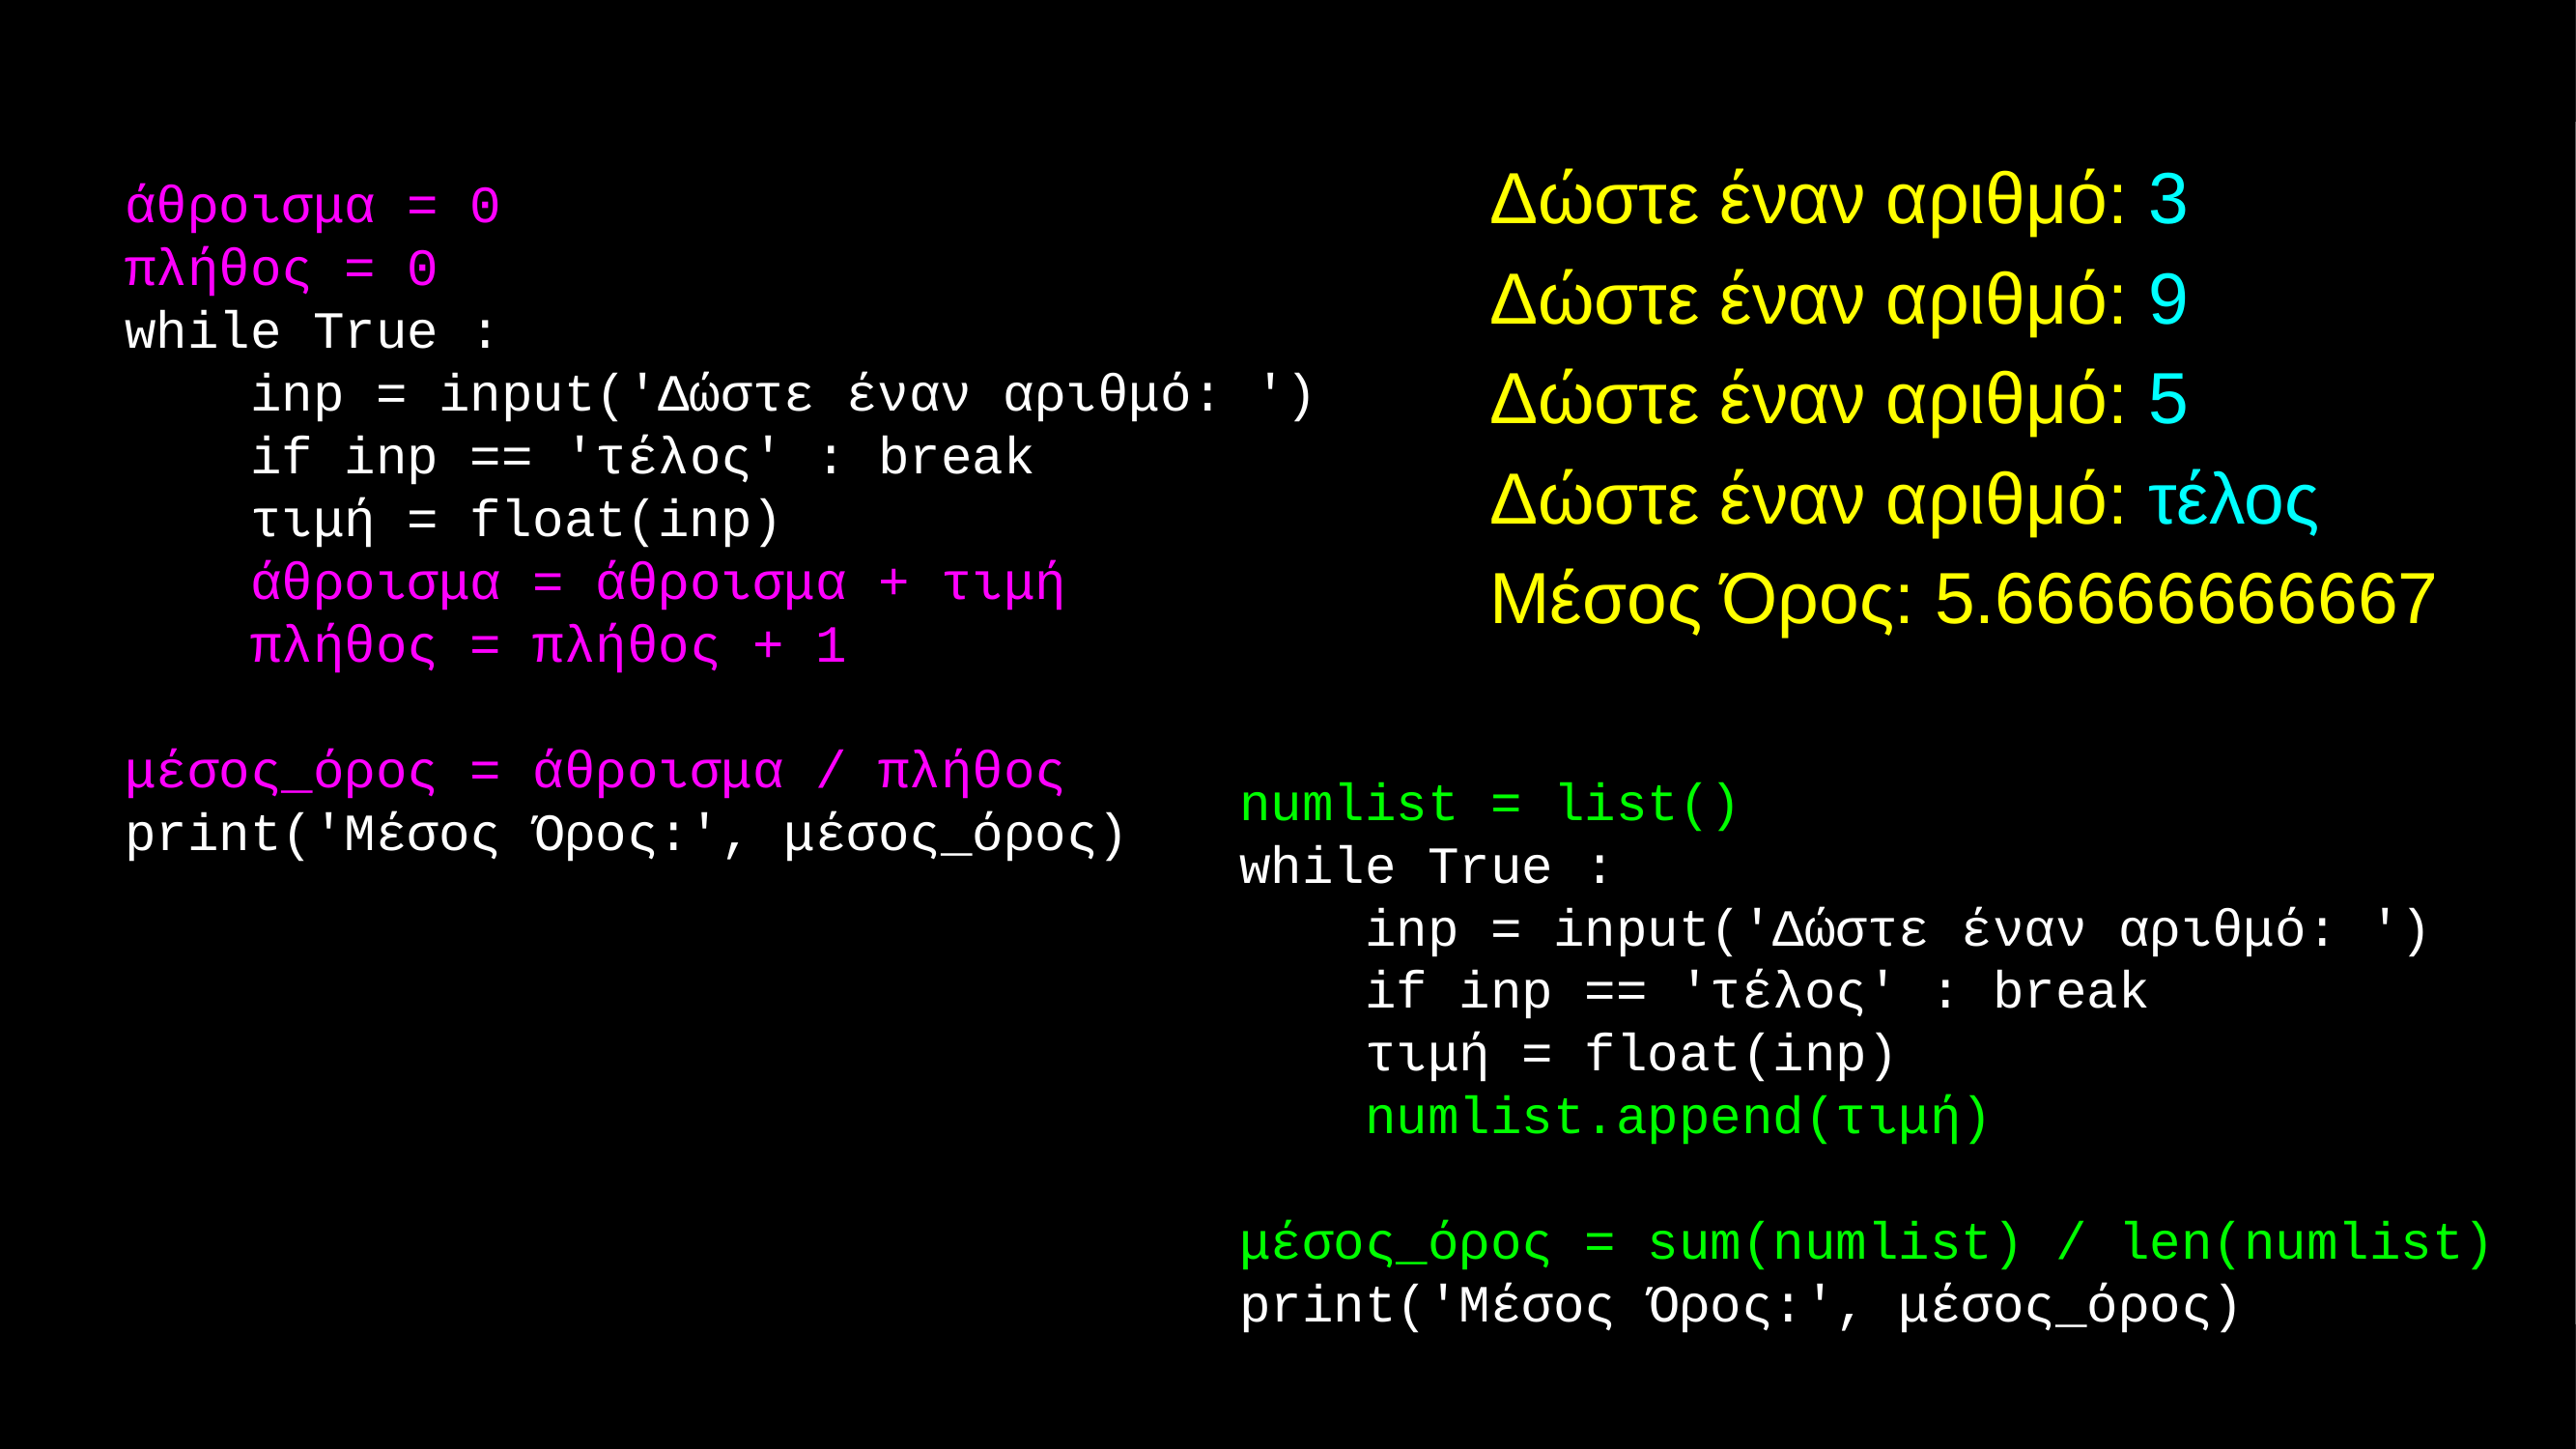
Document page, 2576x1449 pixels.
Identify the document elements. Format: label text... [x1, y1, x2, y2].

text_box numlist = list() while True : inp = input('Δώστε έναν αριθμό: ') if inp == 'τέλος' : break τιμή = float(inp) numlist.append(τιμή) μέσος_όρος = sum(numlist) / len(numlist) print('Μέσος Όρος:', μέσος_όρος) [1225, 760, 2513, 1393]
text_box άθροισμα = 0 πλήθος = 0 while True : inp = input('Δώστε έναν αριθμό: ') if inp == 'τέλος' : break τιμή = float(inp) άθροισμα = άθροισμα + τιμή πλήθος = πλήθος + 1 μέσος_όρος = άθροισμα / πλήθος print('Μέσος Όρος:', μέσος_όρος) [110, 163, 1399, 930]
text_box Δώστε έναν αριθμό: 3 Δώστε έναν αριθμό: 9 Δώστε έναν αριθμό: 5 Δώστε έναν αριθμό: τέλος Μέσος Όρος: 5.66666666667 [1474, 130, 2466, 585]
